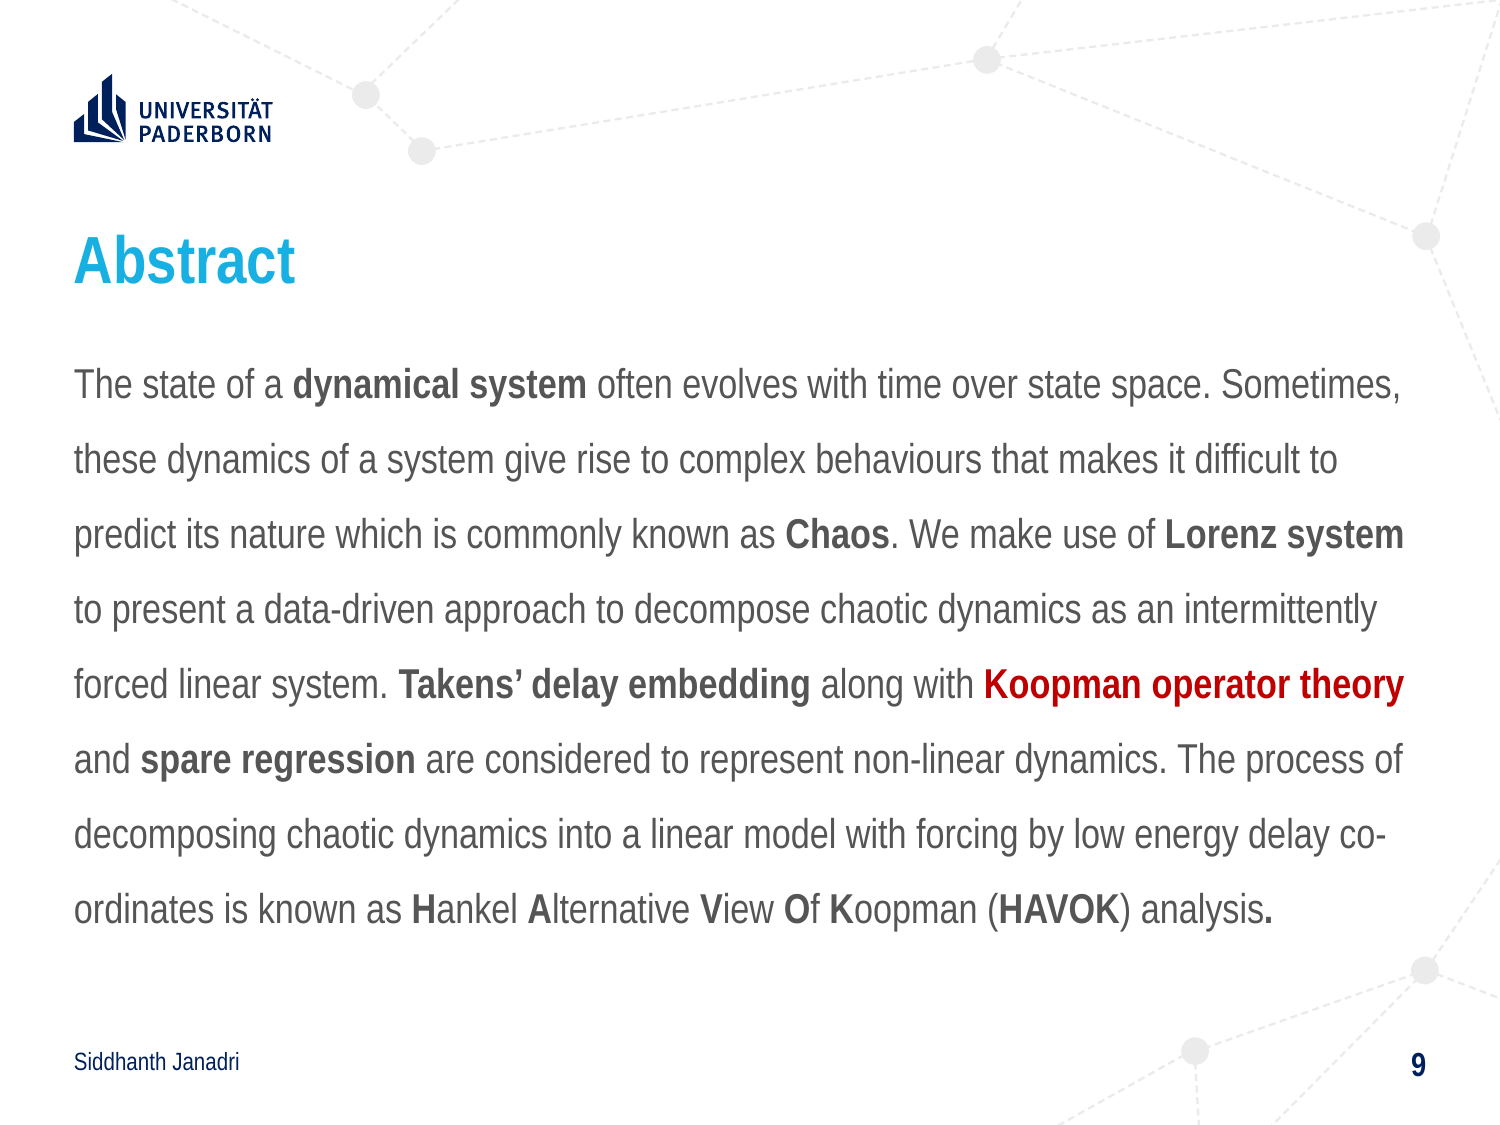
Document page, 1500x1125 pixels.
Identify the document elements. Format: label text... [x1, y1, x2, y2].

list The state of a dynamical system often evolves with time over state space. Sometimes, these dynamics of a system give rise to complex behaviours that makes it difficult to predict its nature which is commonly known as Chaos. We make use of Lorenz system to present a data-driven approach to decompose chaotic dynamics as an intermittently forced linear system. Takens’ delay embedding along with Koopman operator theory and spare regression are considered to represent non-linear dynamics. The process of decomposing chaotic dynamics into a linear model with forcing by low energy delay co-ordinates is known as Hankel Alternative View Of Koopman (HAVOK) analysis. [73, 332, 1427, 1018]
slide_number 9 [1308, 1042, 1427, 1091]
footer Siddhanth Janadri [73, 1042, 1191, 1091]
title Abstract [73, 224, 1427, 315]
